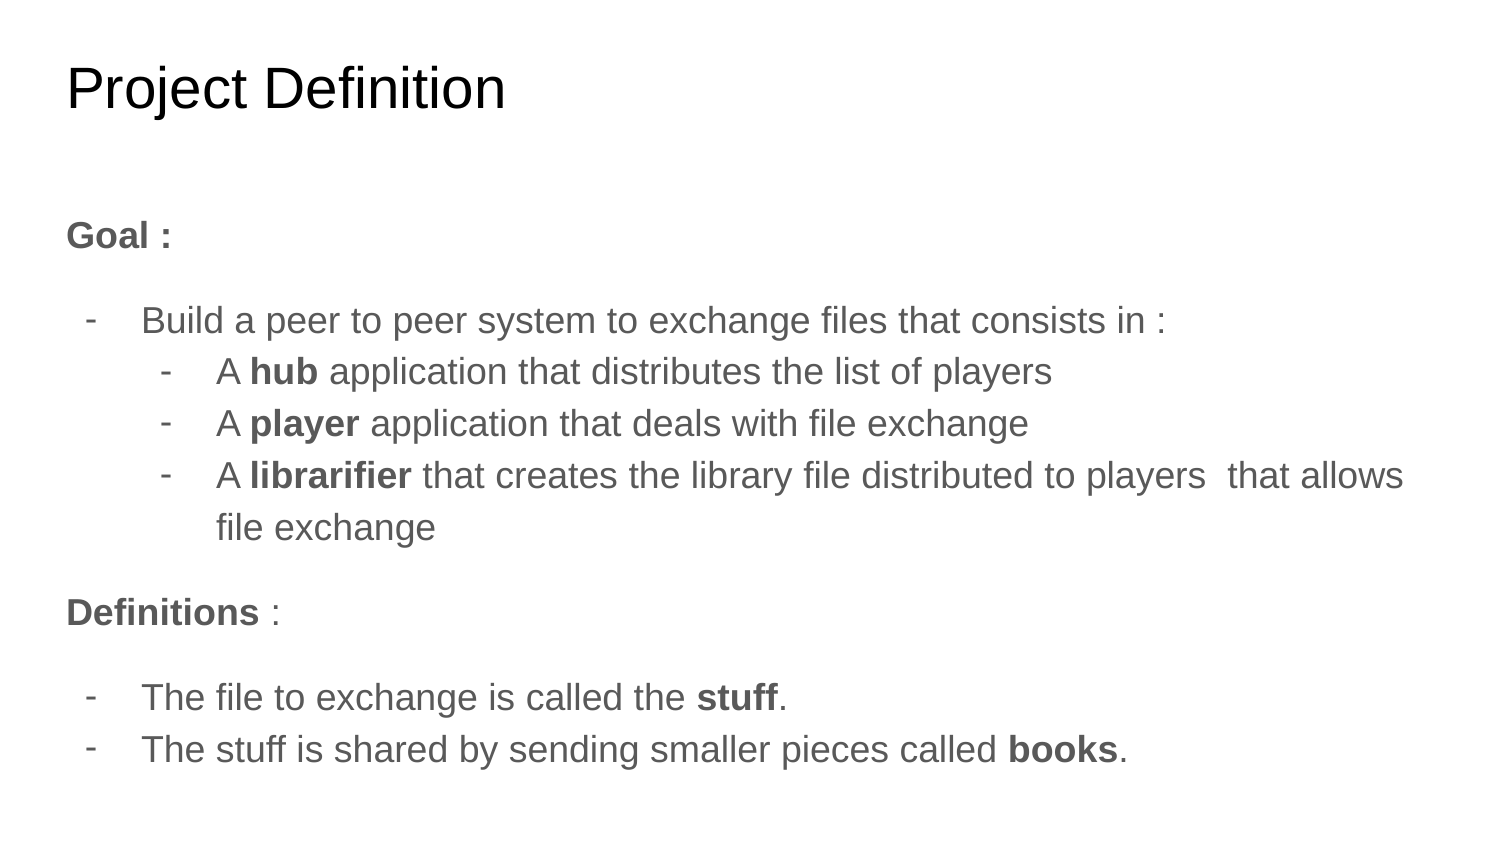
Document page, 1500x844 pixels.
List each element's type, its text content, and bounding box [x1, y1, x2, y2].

list Goal : Build a peer to peer system to exchange files that consists in : A hub application that distributes the list of players A player application that deals with file exchange A librarifier that creates the library file distributed to players that allows file exchange Definitions : The file to exchange is called the stuff. The stuff is shared by sending smaller pieces called books. [51, 189, 1449, 816]
title Project Definition [51, 35, 1449, 130]
